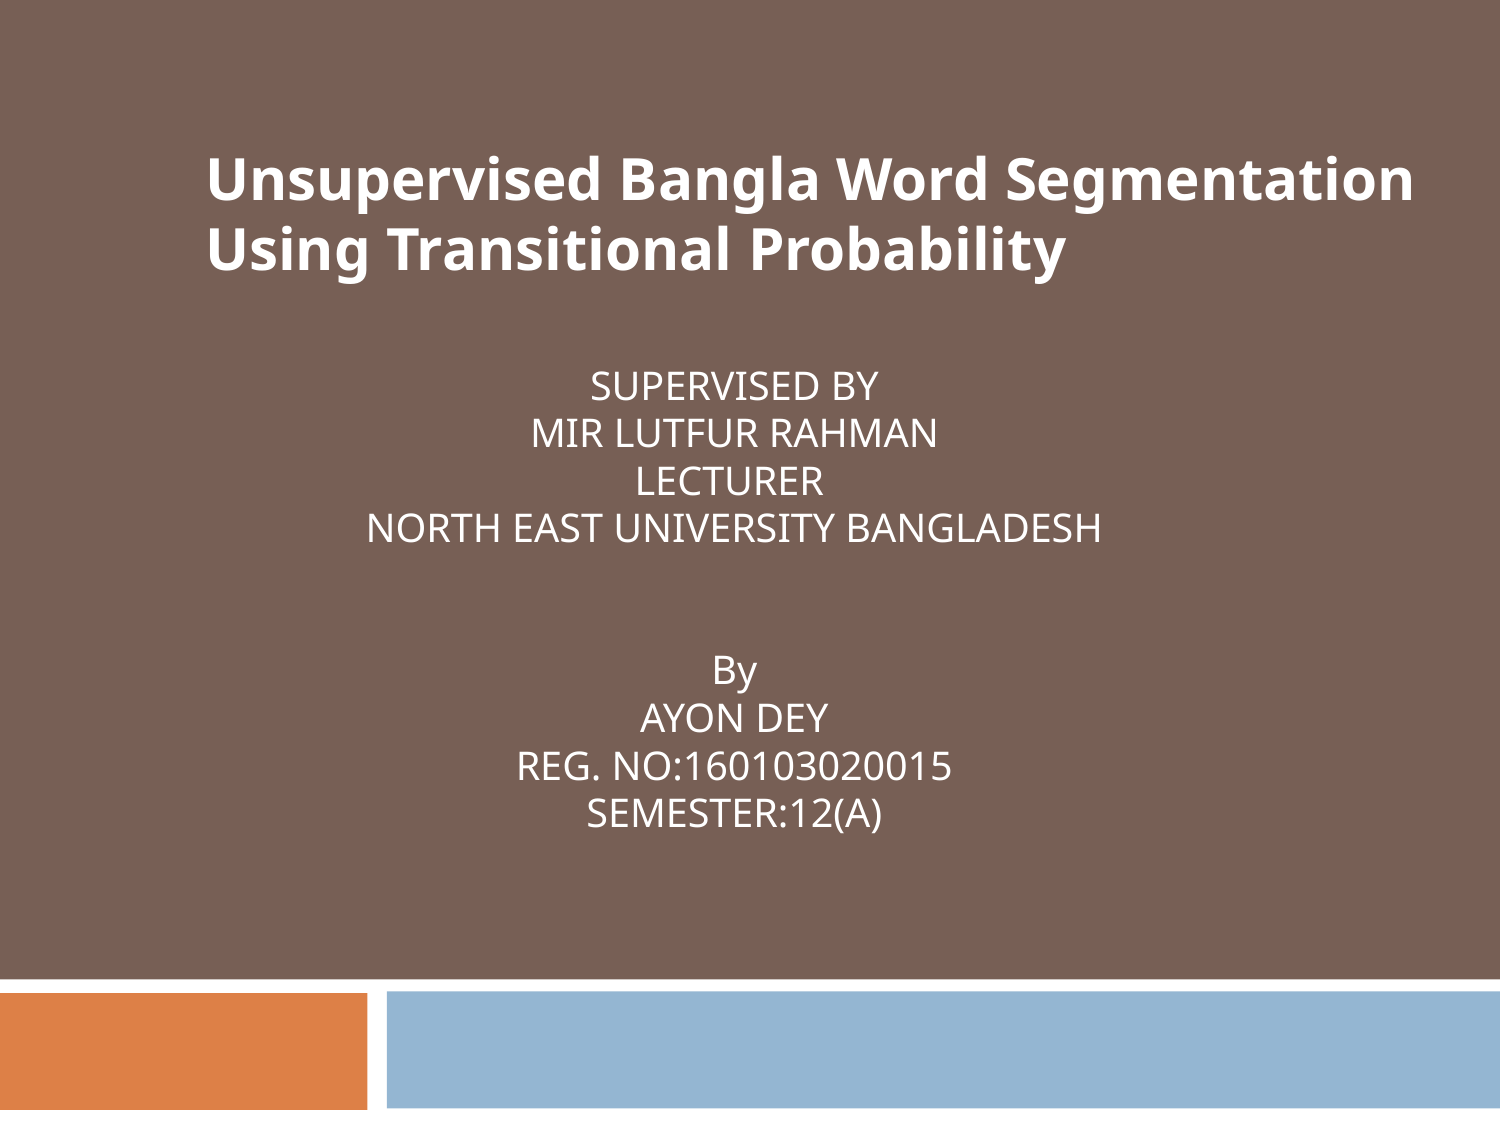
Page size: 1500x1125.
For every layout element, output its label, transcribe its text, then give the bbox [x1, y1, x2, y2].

title SUPERVISED BY MIR LUTFUR RAHMAN LECTURER NORTH EAST UNIVERSITY BANGLADESH By AYON DEY REG. NO:160103020015 SEMESTER:12(A) [150, 375, 1319, 843]
subtitle Unsupervised Bangla Word Segmentation Using Transitional Probability [115, 50, 1500, 375]
